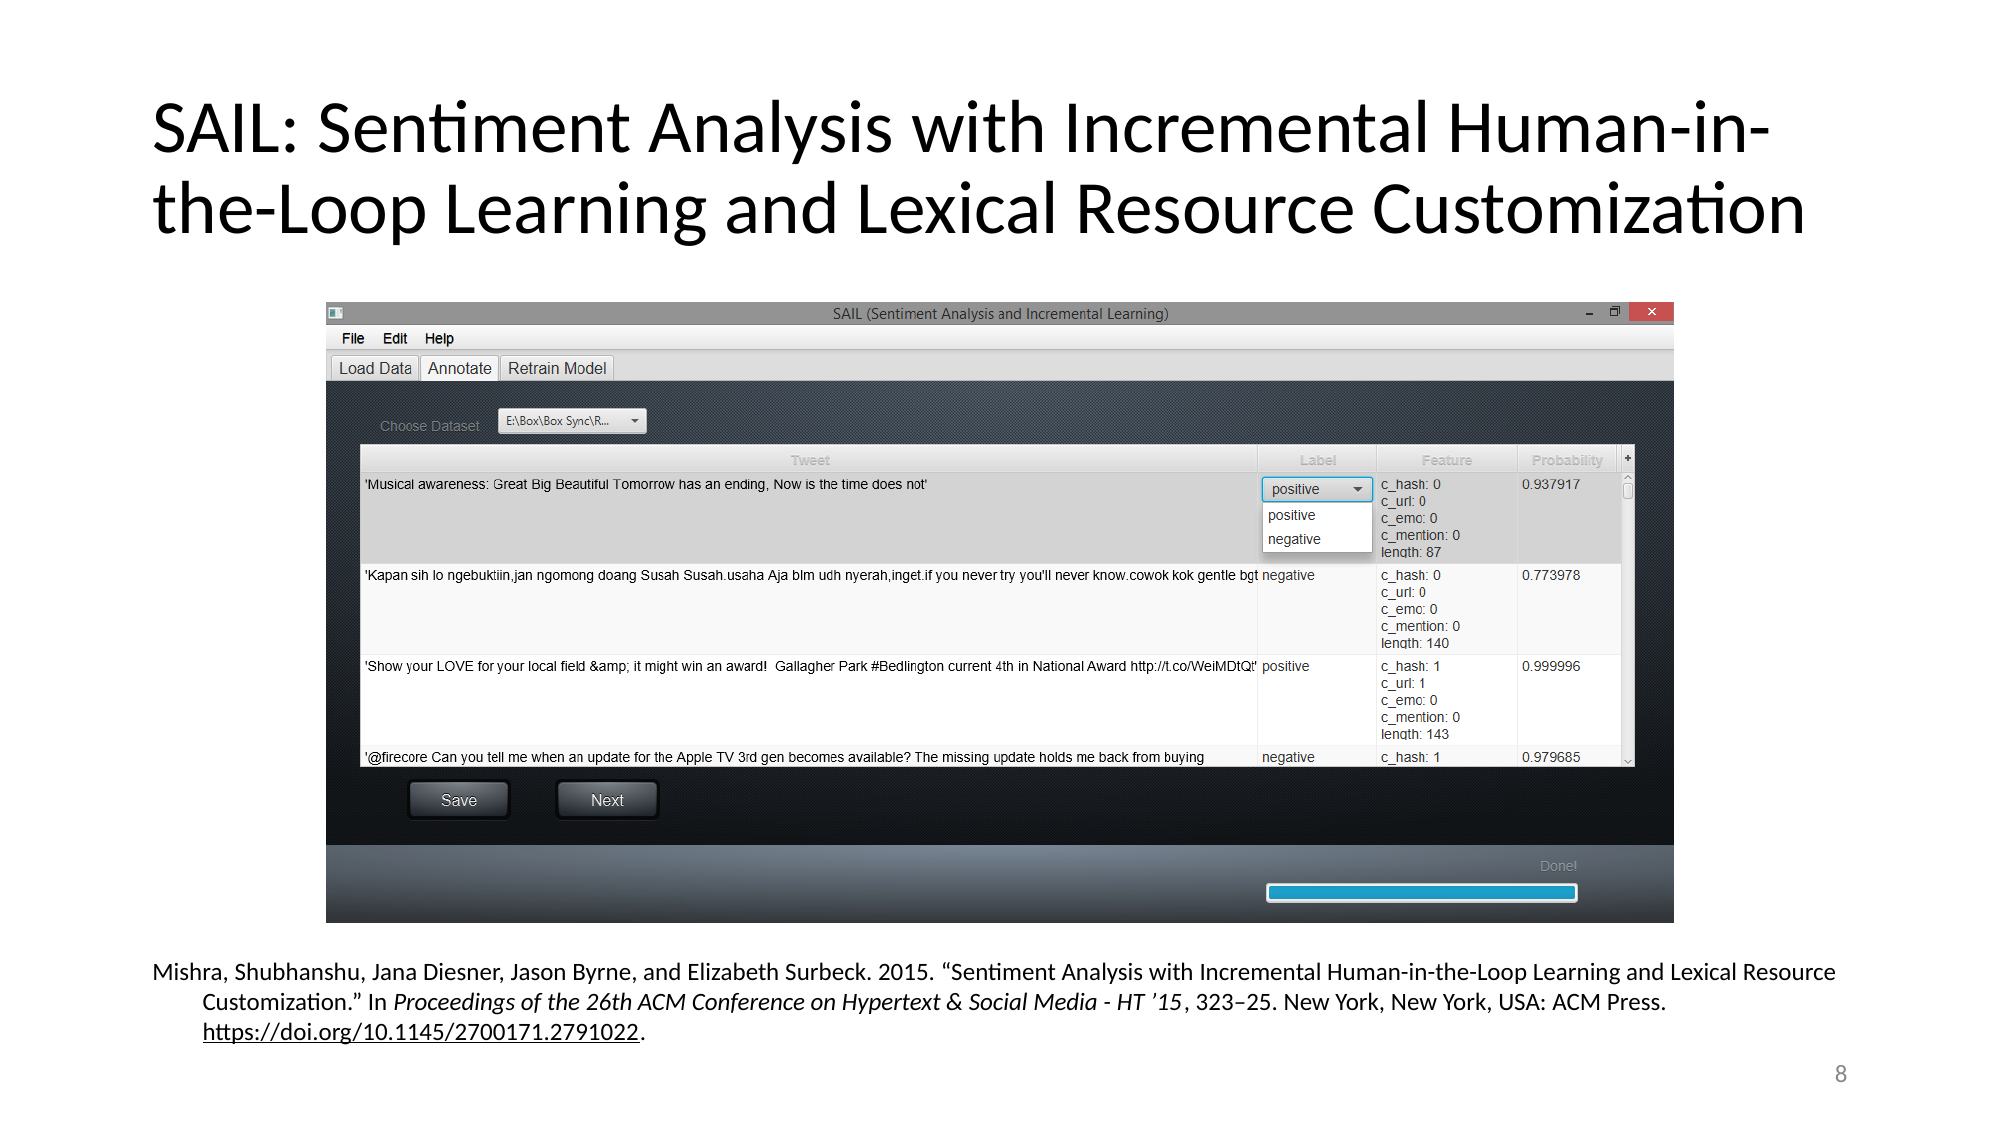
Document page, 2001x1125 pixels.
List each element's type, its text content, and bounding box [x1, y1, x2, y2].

title SAIL: Sentiment Analysis with Incremental Human-in-the-Loop Learning and Lexical Resource Customization [137, 59, 1863, 278]
text_box Mishra, Shubhanshu, Jana Diesner, Jason Byrne, and Elizabeth Surbeck. 2015. “Sentiment Analysis with Incremental Human-in-the-Loop Learning and Lexical Resource Customization.” In Proceedings of the 26th ACM Conference on Hypertext & Social Media - HT ’15, 323–25. New York, New York, USA: ACM Press. https://doi.org/10.1145/2700171.2791022. [137, 947, 1863, 1054]
slide_number ‹#› [1412, 1042, 1863, 1103]
picture [326, 302, 1674, 923]
